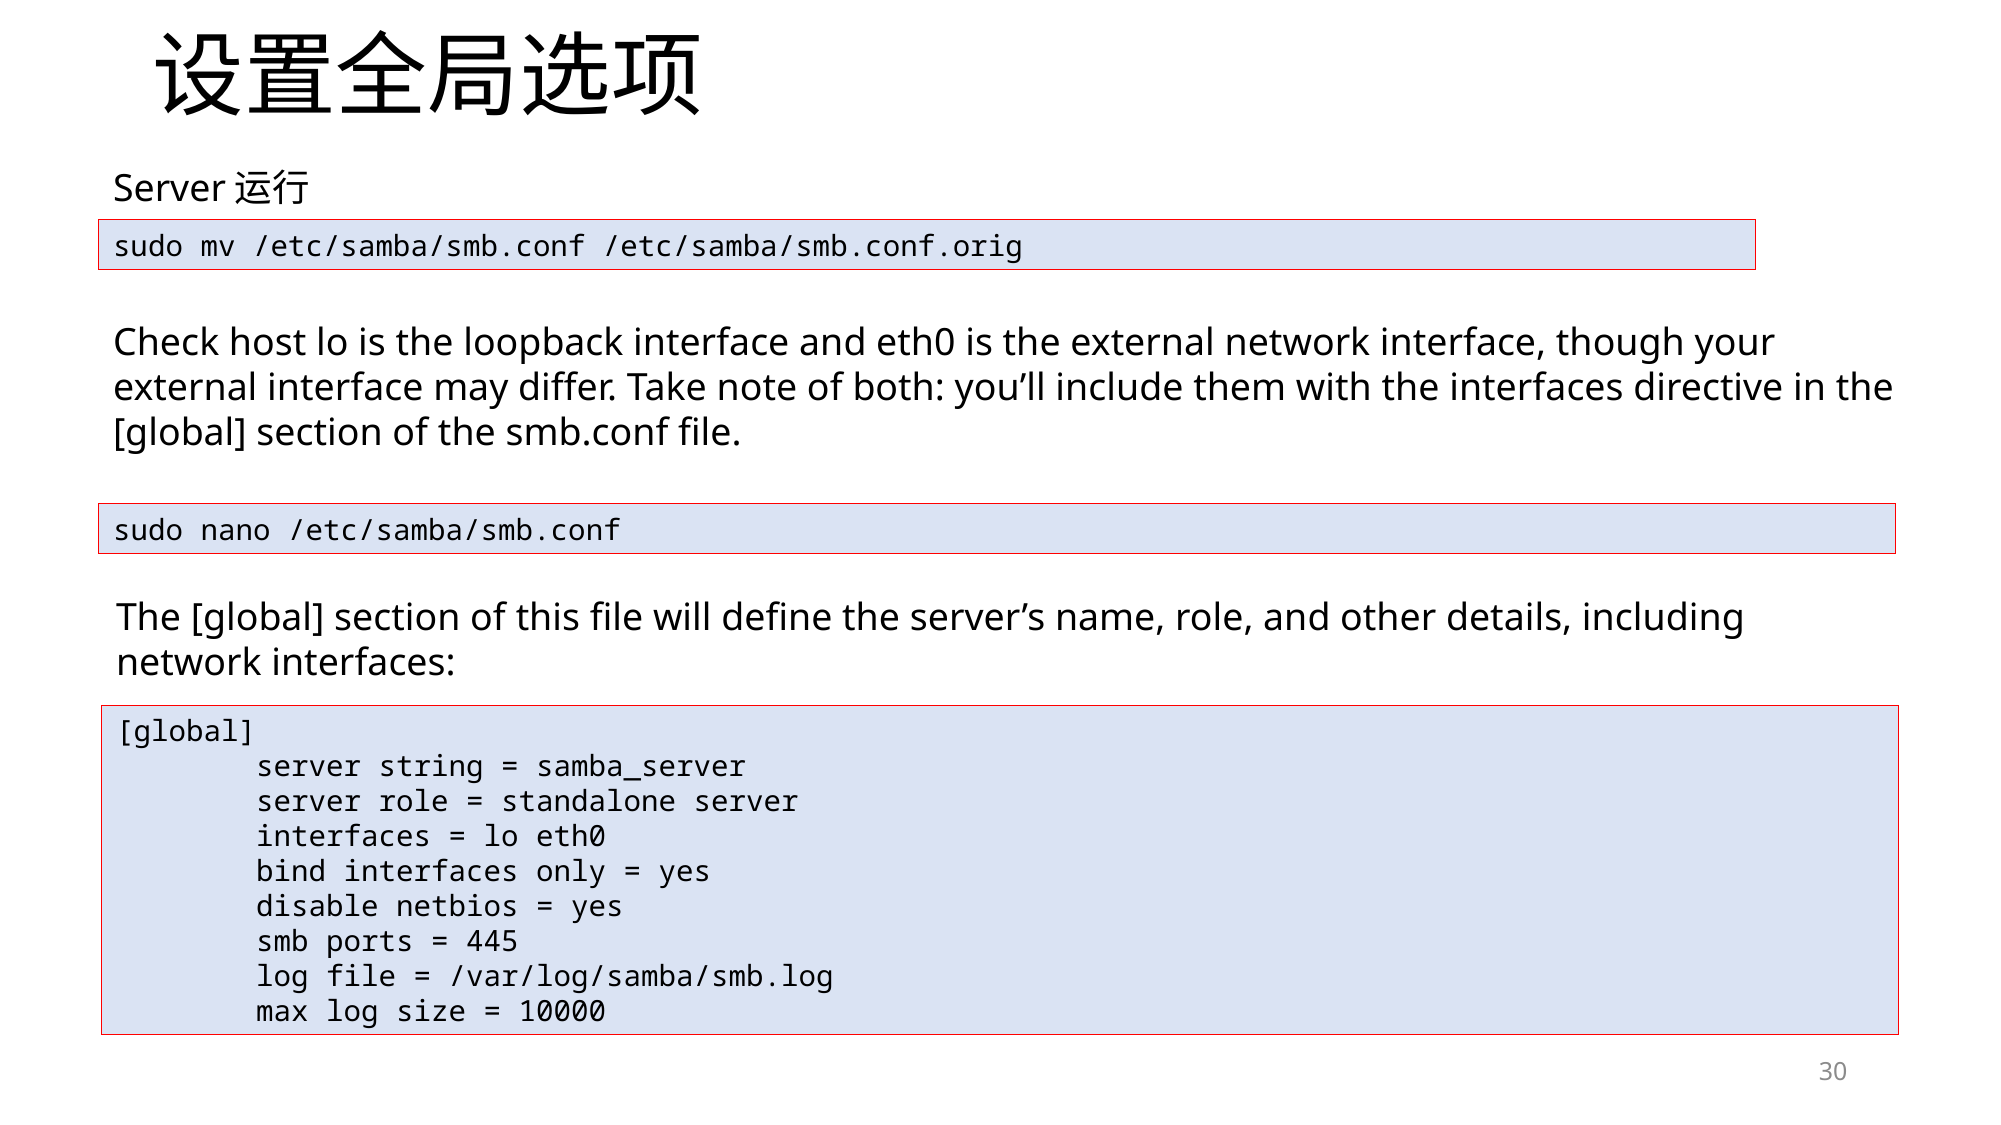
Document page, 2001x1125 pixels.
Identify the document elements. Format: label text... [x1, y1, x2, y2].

text_box sudo mv /etc/samba/smb.conf /etc/samba/smb.conf.orig [98, 219, 1756, 270]
text_box The [global] section of this file will define the server’s name, role, and other details, including network interfaces: [101, 585, 1917, 690]
title 设置全局选项 [137, 0, 1863, 156]
text_box Check host lo is the loopback interface and eth0 is the external network interface, though your external interface may differ. Take note of both: you’ll include them with the interfaces directive in the [global] section of the smb.conf file. [98, 310, 1914, 461]
text_box sudo nano /etc/samba/smb.conf [98, 503, 1896, 554]
text_box Server运行 [98, 156, 1914, 217]
slide_number 30 [1412, 1042, 1863, 1103]
text_box [global] server string = samba_server server role = standalone server interfaces = lo eth0 bind interfaces only = yes disable netbios = yes smb ports = 445 log file = /var/log/samba/smb.log max log size = 10000 [101, 705, 1899, 1035]
